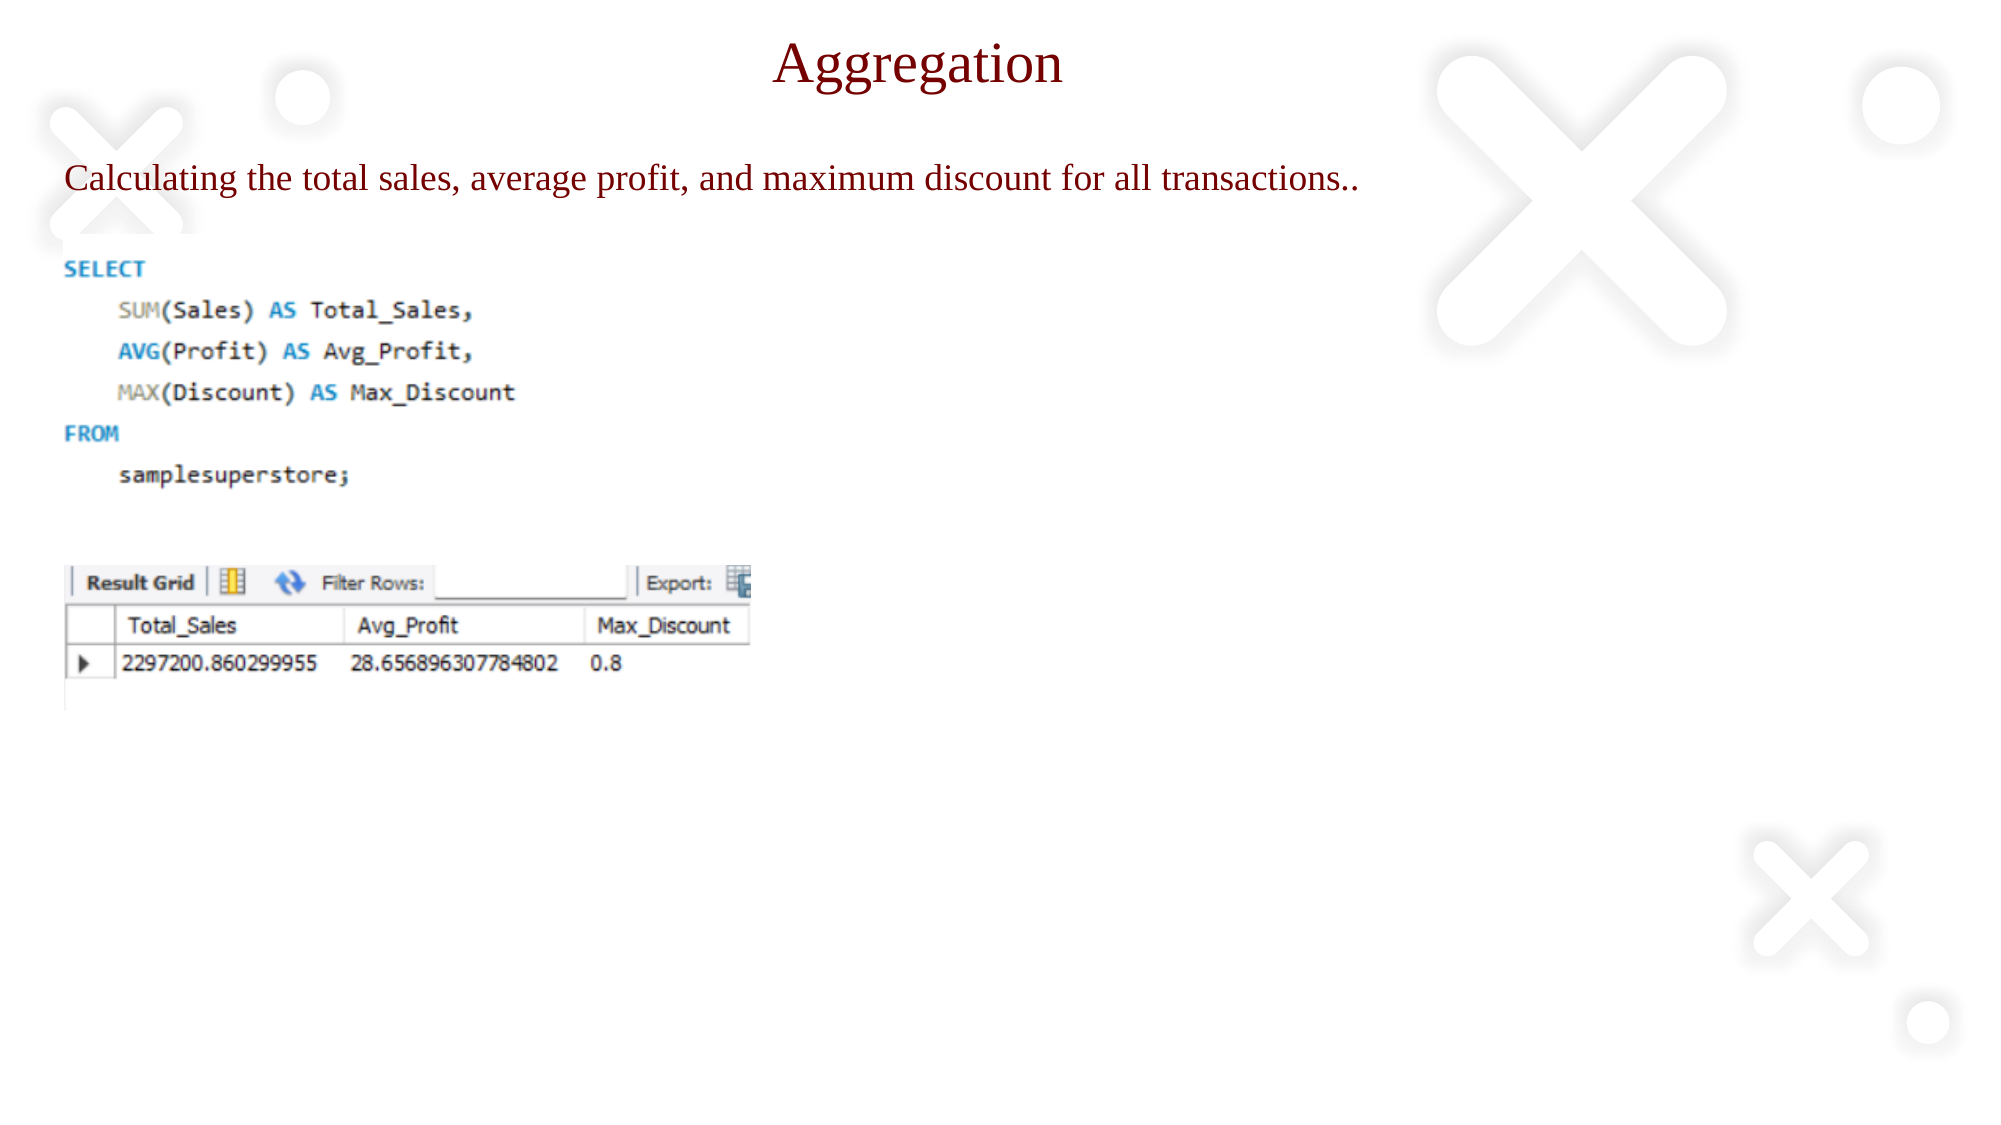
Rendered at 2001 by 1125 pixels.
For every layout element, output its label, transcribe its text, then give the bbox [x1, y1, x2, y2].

picture [0, 562, 751, 711]
text_box Aggregation [369, 16, 1482, 102]
picture [63, 234, 677, 513]
text_box Calculating the total sales, average profit, and maximum discount for all transactions.. [49, 145, 1684, 206]
